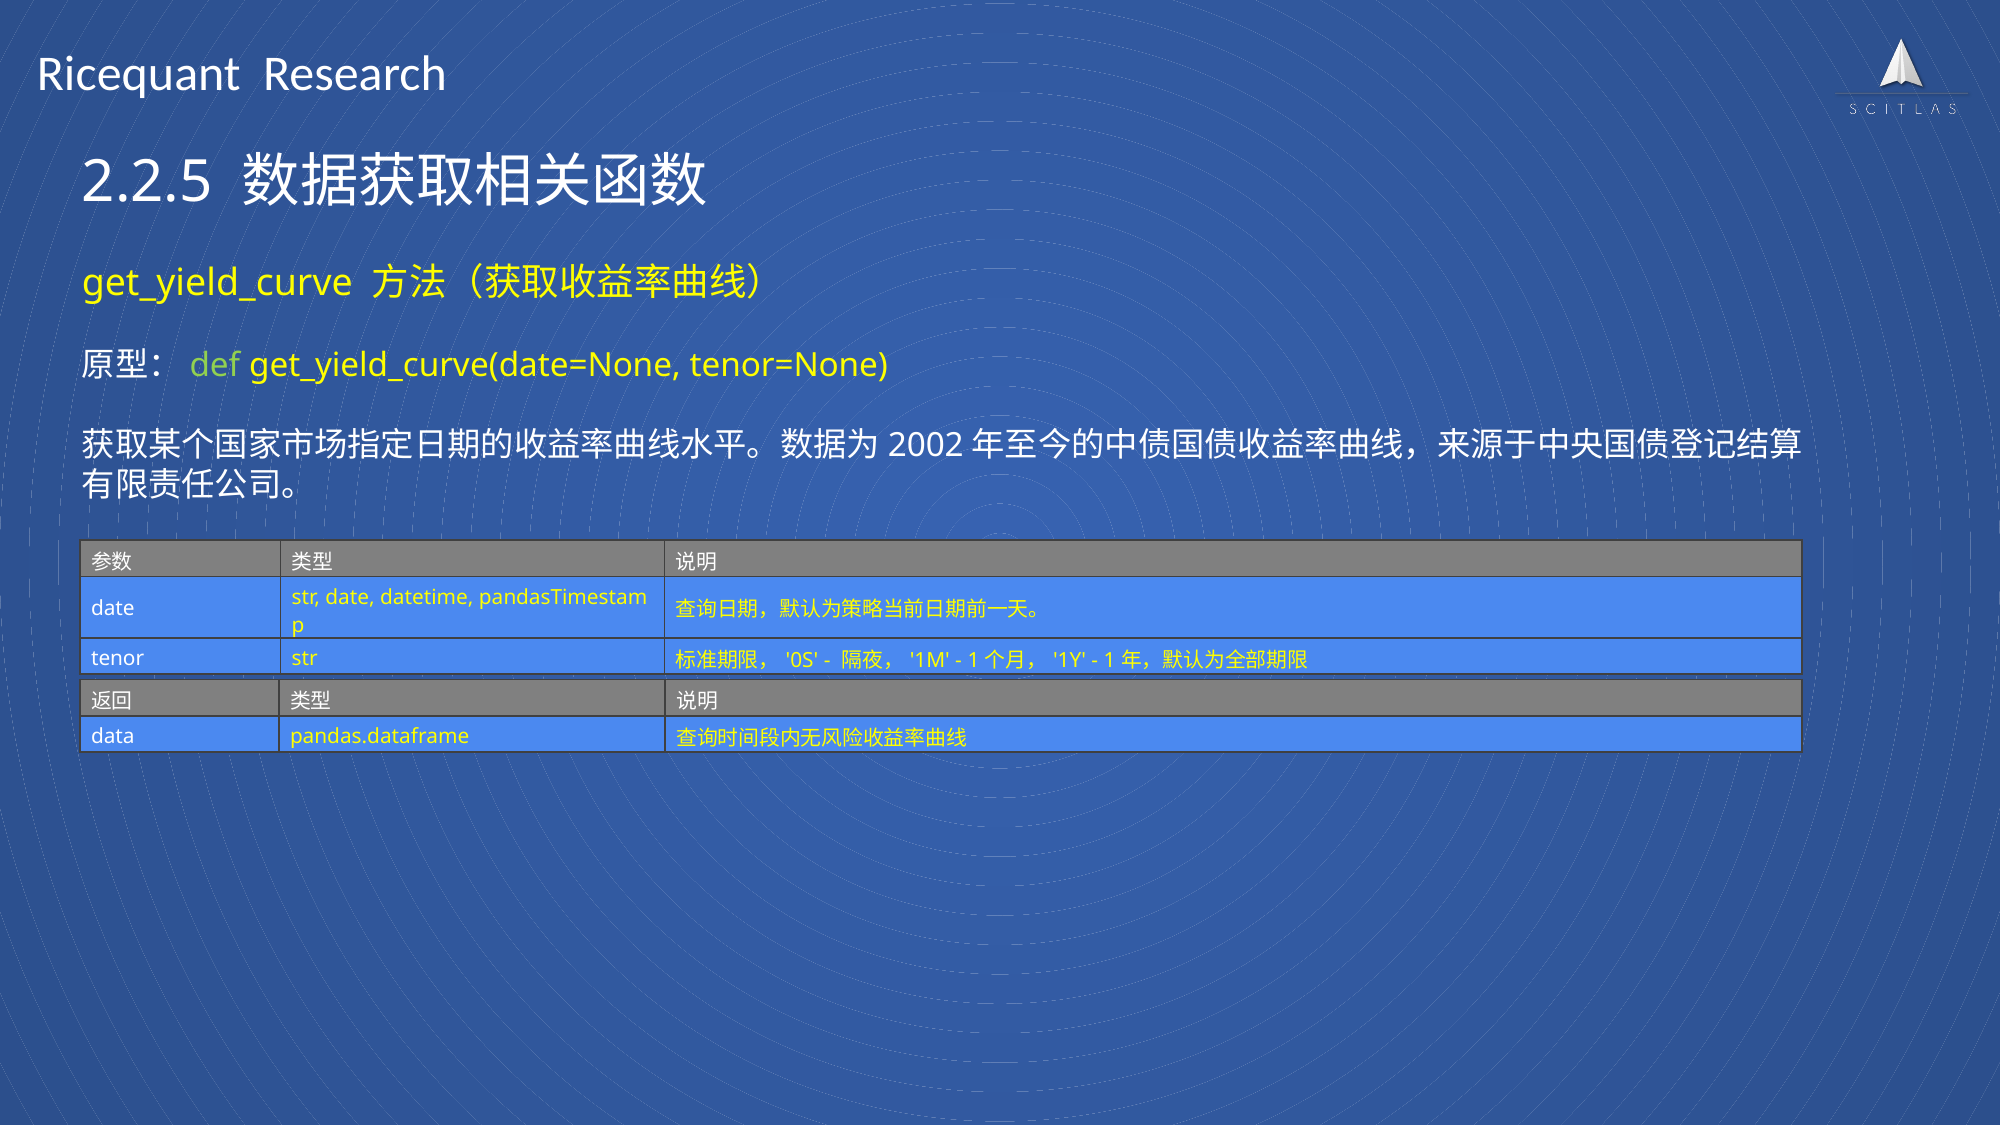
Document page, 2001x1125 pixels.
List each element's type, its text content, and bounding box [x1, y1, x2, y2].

text_box [0, 0, 2000, 1125]
table_cell str [281, 639, 664, 673]
text_box 2.2.5 数据获取相关函数 get_yield_curve 方法（获取收益率曲线） 原型：def get_yield_curve(date=None, tenor=None) 获取某个国家市场指定日期的收益率曲线水平。数据为2002年至今的中债国债收益率曲线，来源于中央国债登记结算有限责任公司。 [67, 135, 1833, 835]
table_cell 查询时间段内无风险收益率曲线 [666, 717, 1801, 751]
table_cell pandas.dataframe [280, 717, 664, 751]
table_cell 标准期限，'0S' - 隔夜，'1M' - 1个月，'1Y' - 1年，默认为全部期限 [665, 639, 1801, 673]
table_header 返回 [81, 680, 278, 715]
table_cell str, date, datetime, pandasTimestamp [281, 577, 664, 637]
table_header 说明 [666, 680, 1801, 715]
table_header 说明 [665, 541, 1801, 576]
text_box Ricequant Research [22, 32, 778, 108]
table_cell 查询日期，默认为策略当前日期前一天。 [665, 577, 1801, 637]
picture [1802, 0, 2000, 142]
table_header 类型 [280, 680, 664, 715]
table_cell tenor [81, 639, 280, 673]
table_cell data [81, 717, 278, 751]
table_header 参数 [81, 541, 280, 576]
table_cell date [81, 577, 280, 637]
table_header 类型 [281, 541, 664, 576]
